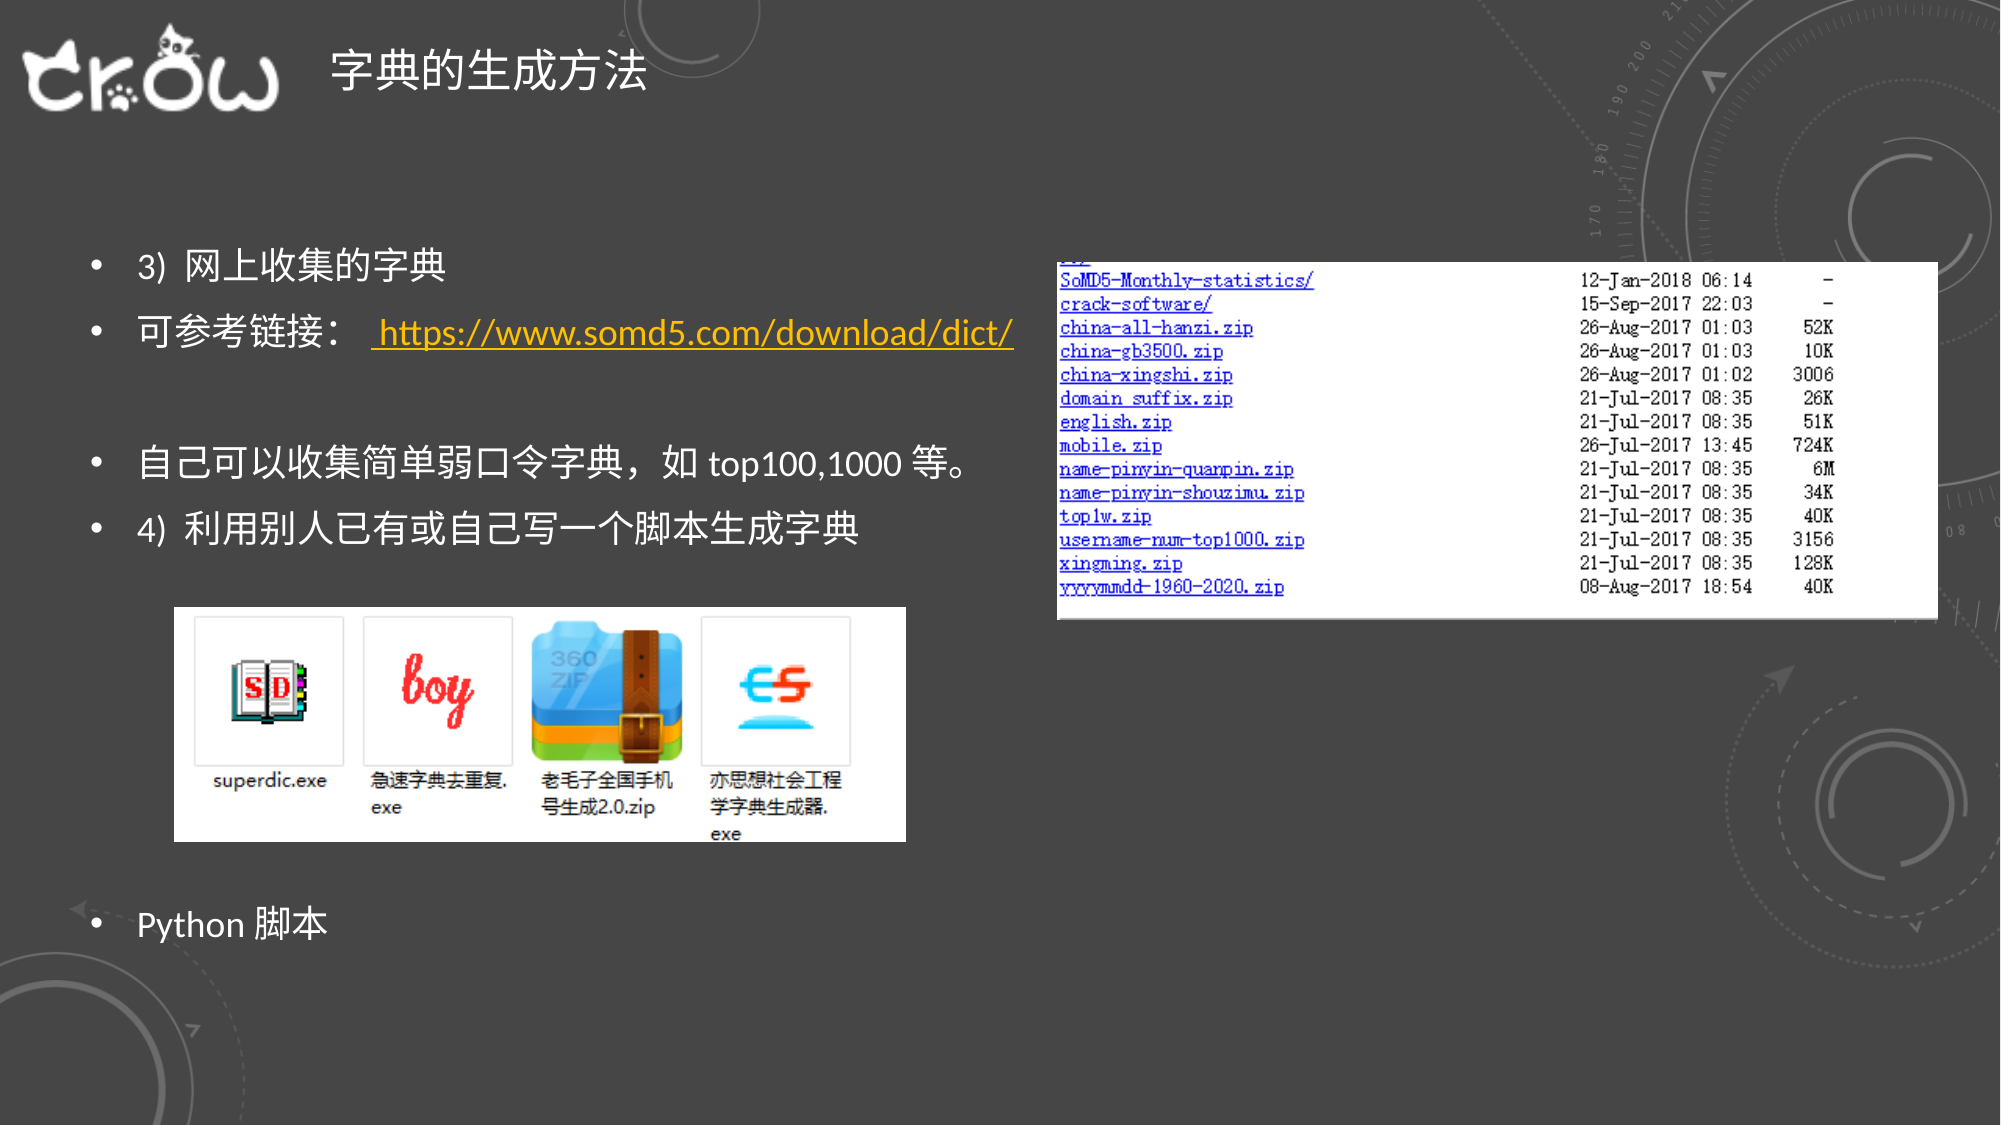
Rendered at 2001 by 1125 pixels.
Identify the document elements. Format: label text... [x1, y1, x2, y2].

list 3) 网上收集的字典 可参考链接： https://www.somd5.com/download/dict/ 自己可以收集简单弱口令字典，如top100,1000等。 4) 利用别人已有或自己写一个脚本生成字典 Python脚本 [74, 234, 1737, 1005]
title 字典的生成方法 [314, 34, 1498, 105]
picture [0, 0, 2001, 1125]
